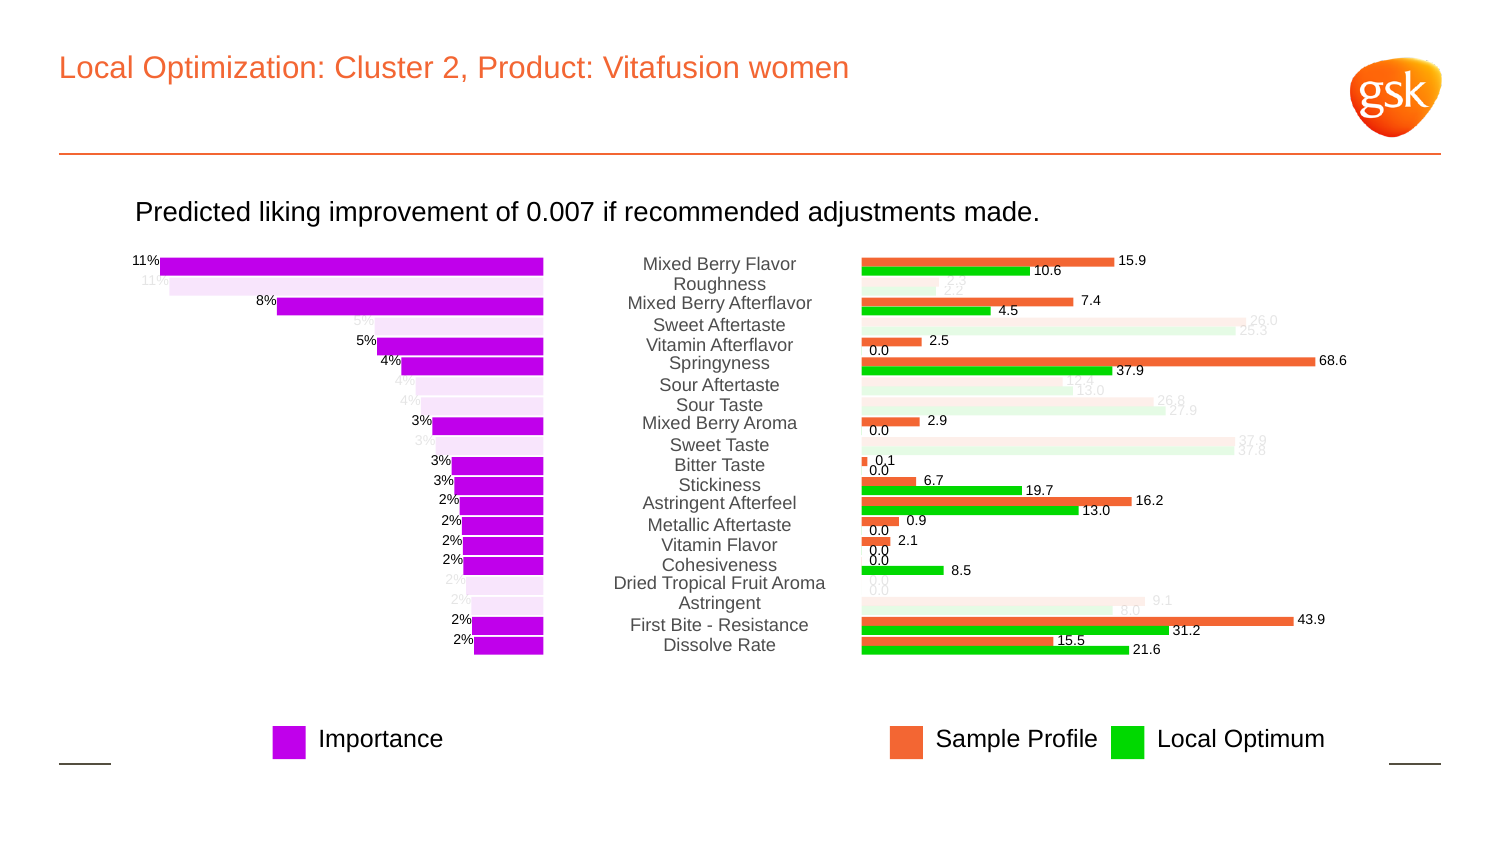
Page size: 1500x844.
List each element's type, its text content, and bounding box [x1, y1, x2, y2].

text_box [112, 194, 1388, 796]
picture [1333, 38, 1457, 157]
title Local Optimization: Cluster 2, Product: Vitafusion women [58, 47, 1302, 86]
